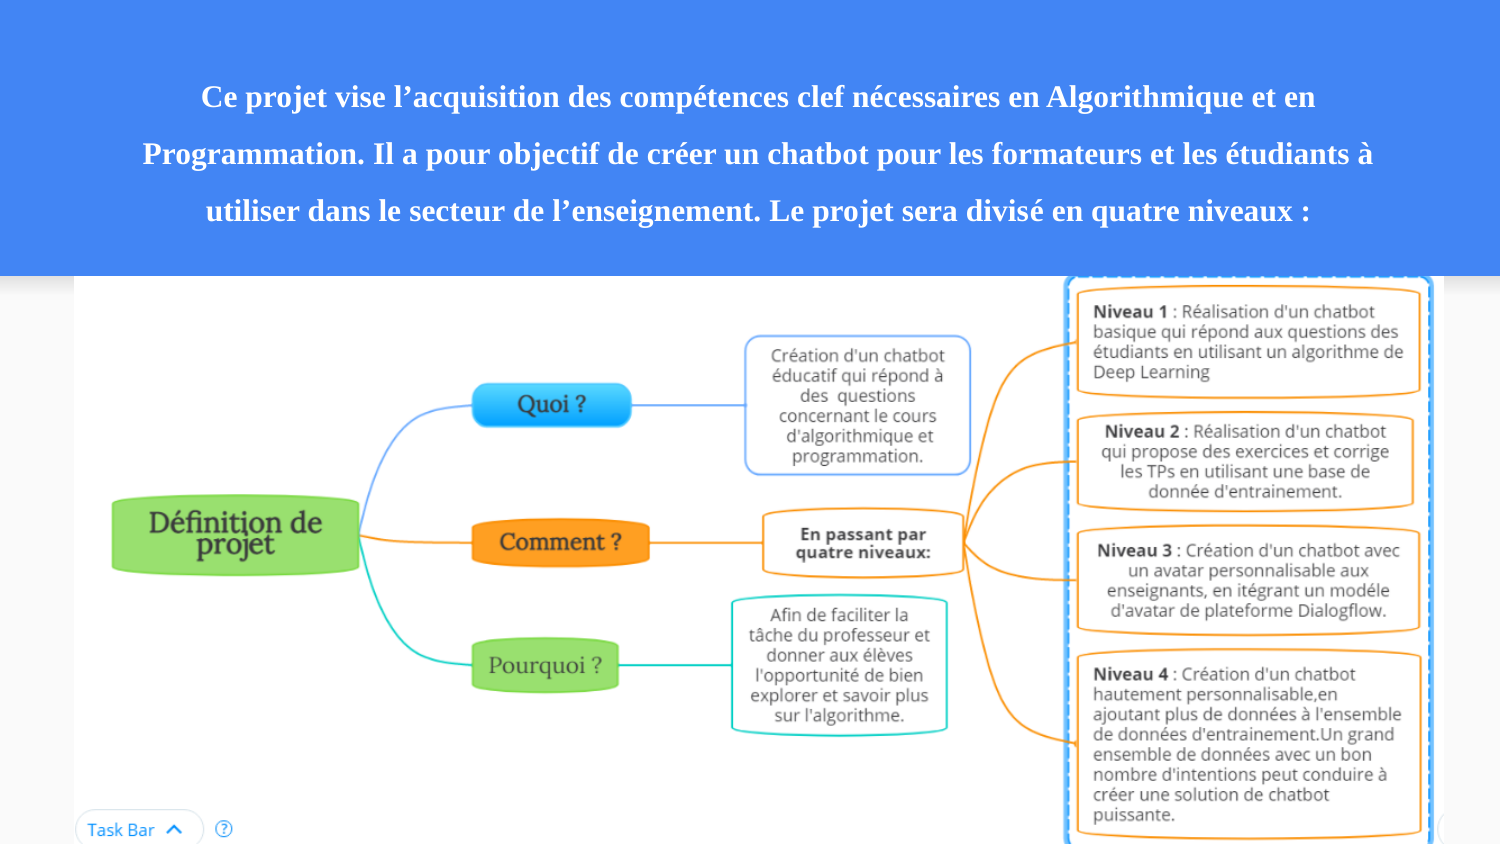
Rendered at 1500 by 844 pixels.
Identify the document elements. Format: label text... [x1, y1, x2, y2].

list Ce projet vise l’acquisition des compétences clef nécessaires en Algorithmique et en Programmation. Il a pour objectif de créer un chatbot pour les formateurs et les étudiants à utiliser dans le secteur de l’enseignement. Le projet sera divisé en quatre niveaux : [114, 42, 1404, 227]
picture [73, 276, 1444, 844]
